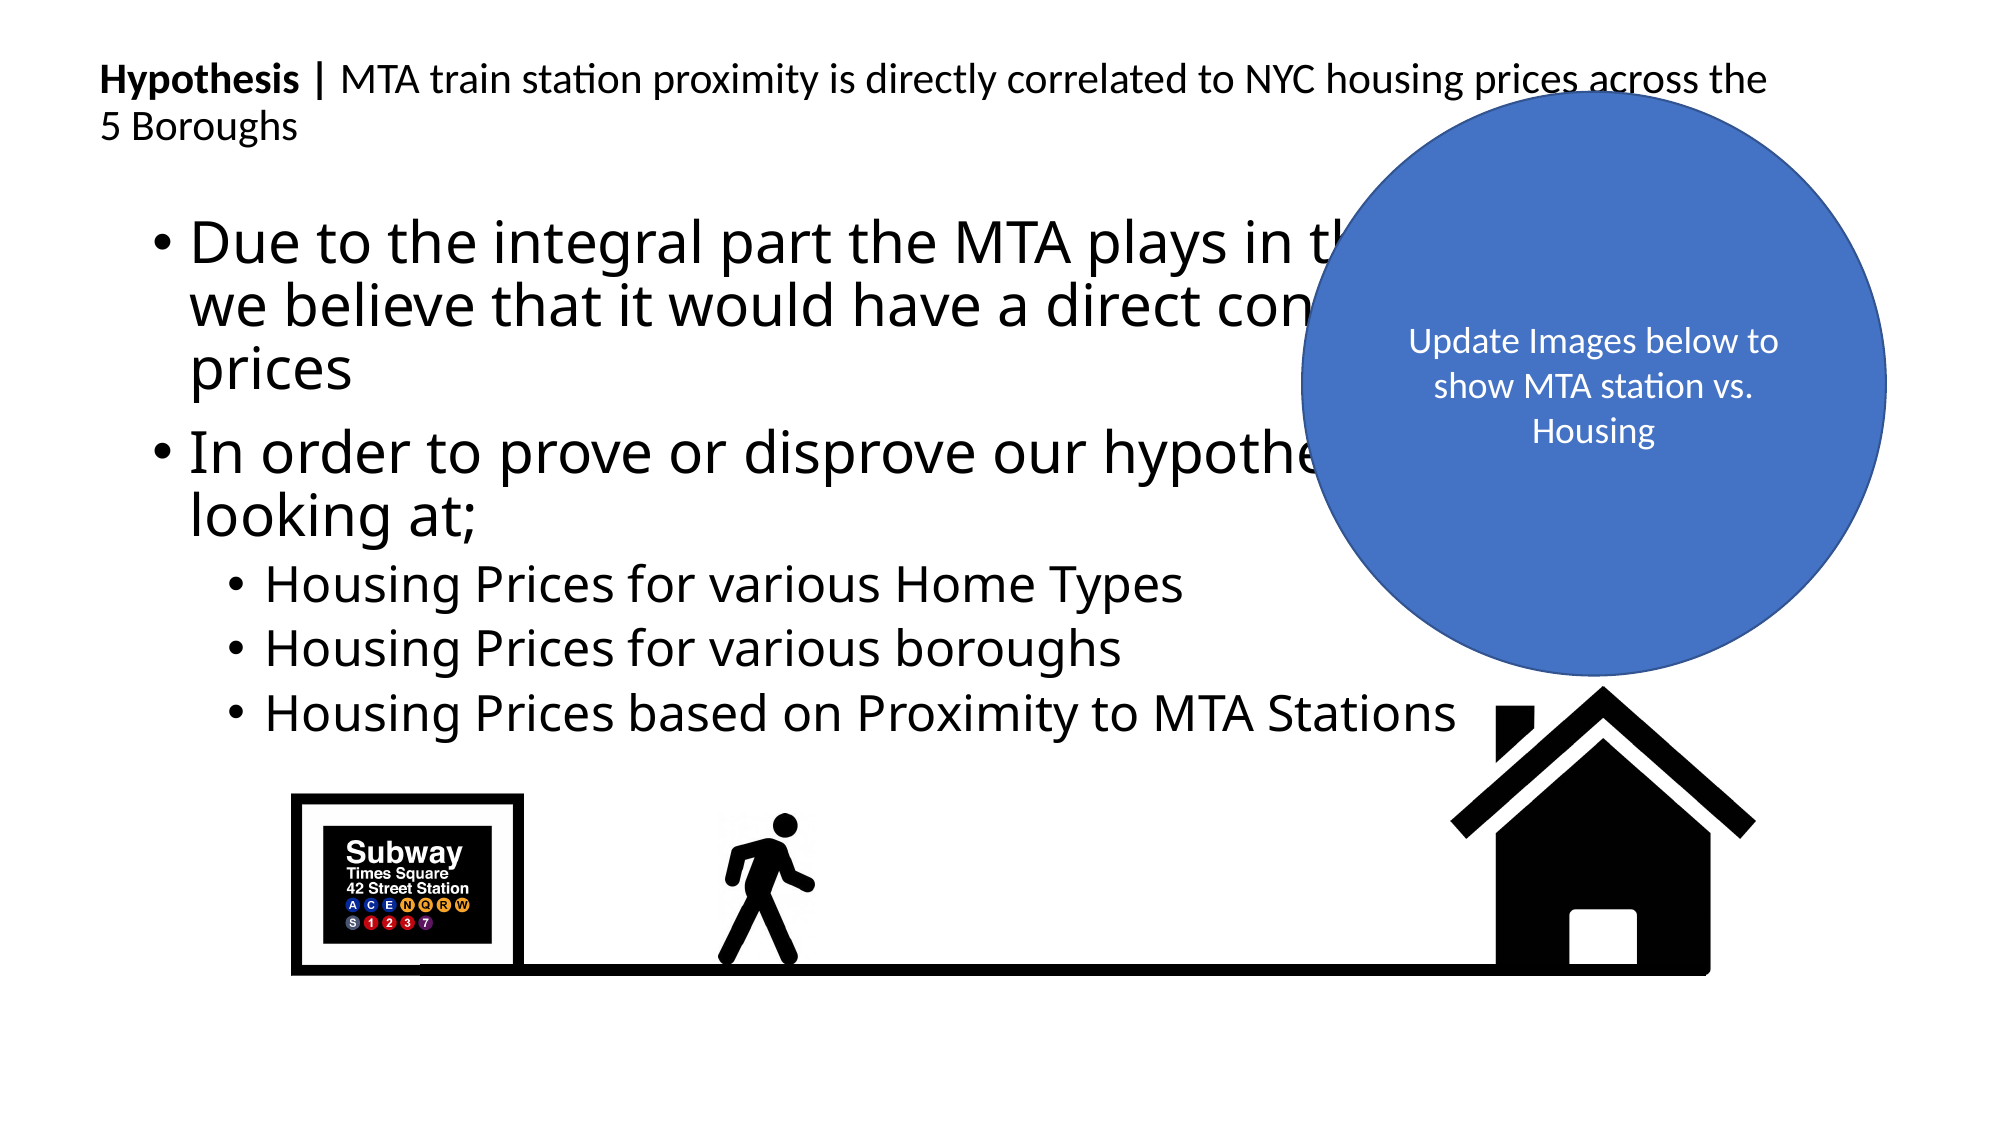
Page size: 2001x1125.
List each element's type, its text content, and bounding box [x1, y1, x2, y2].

list Due to the integral part the MTA plays in the NYC landscape we believe that it would have a direct connection to housing prices In order to prove or disprove our hypothesis we will be looking at; Housing Prices for various Home Types Housing Prices for various boroughs Housing Prices based on Proximity to MTA Stations [137, 205, 1863, 920]
text_box Update Images below to show MTA station vs. Housing [1301, 90, 1887, 677]
title Hypothesis | MTA train station proximity is directly correlated to NYC housing prices across the 5 Boroughs [84, 48, 1810, 158]
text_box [291, 686, 1756, 976]
